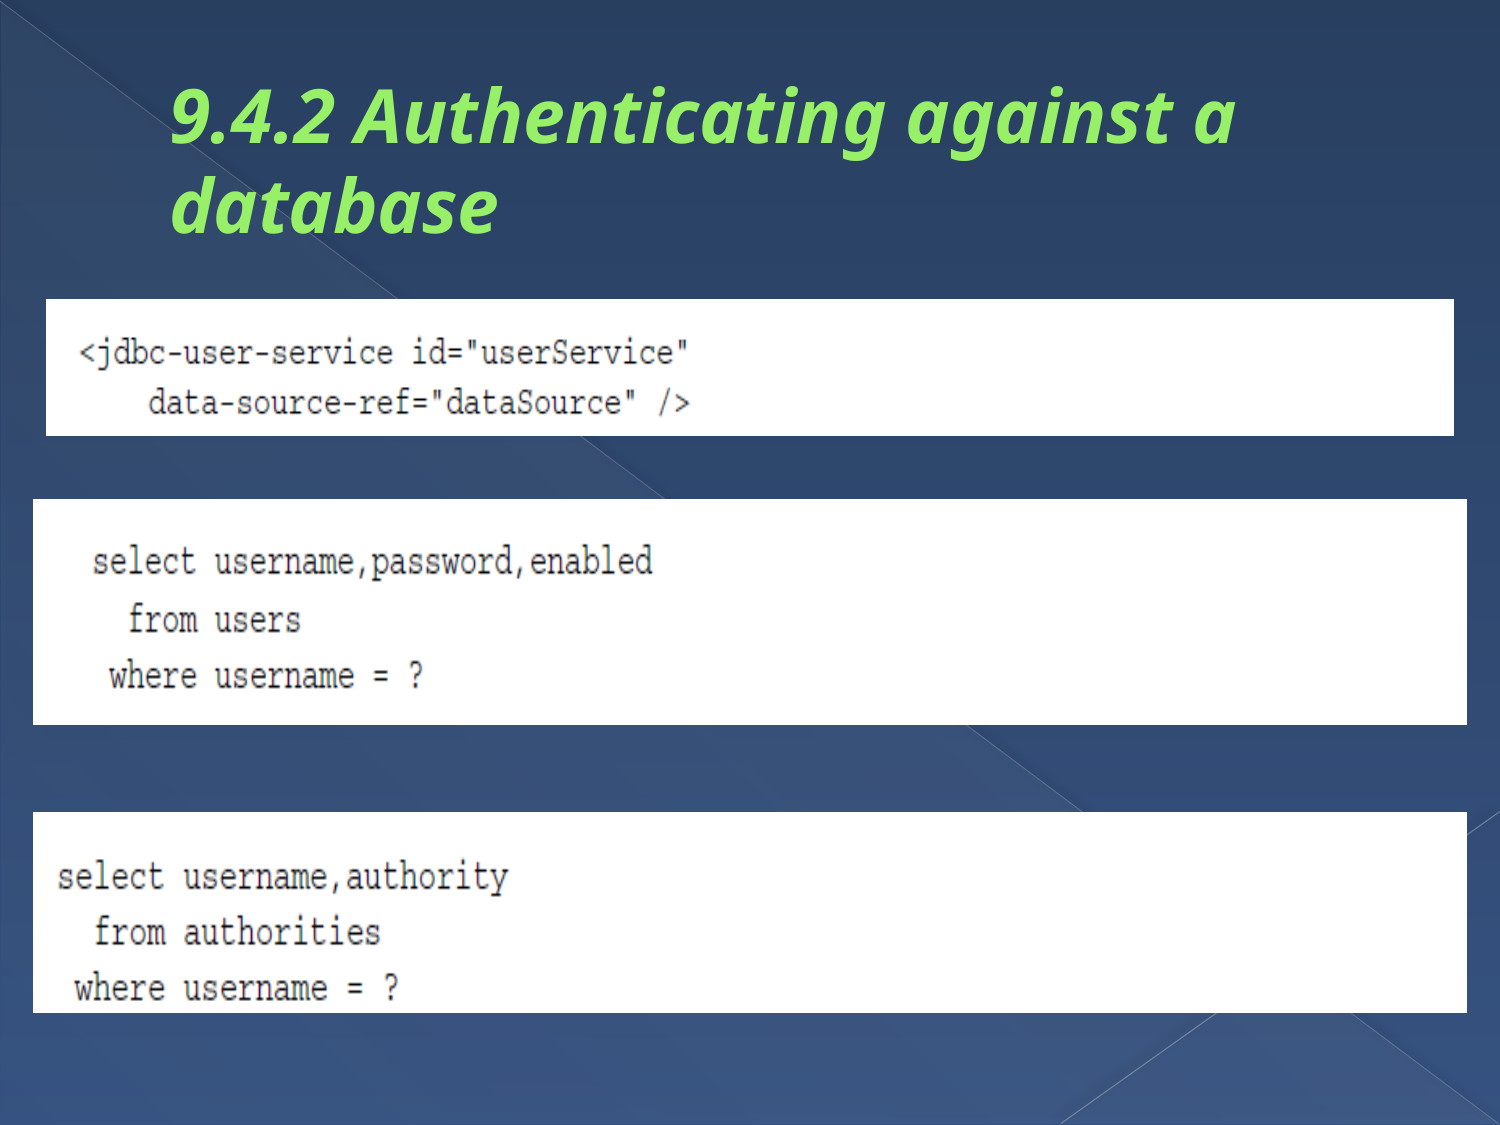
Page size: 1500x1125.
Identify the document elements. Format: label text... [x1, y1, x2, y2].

title 9.4.2 Authenticating against a database [75, 43, 1425, 274]
picture [33, 812, 1467, 1013]
picture [46, 299, 1454, 436]
picture [33, 499, 1467, 726]
